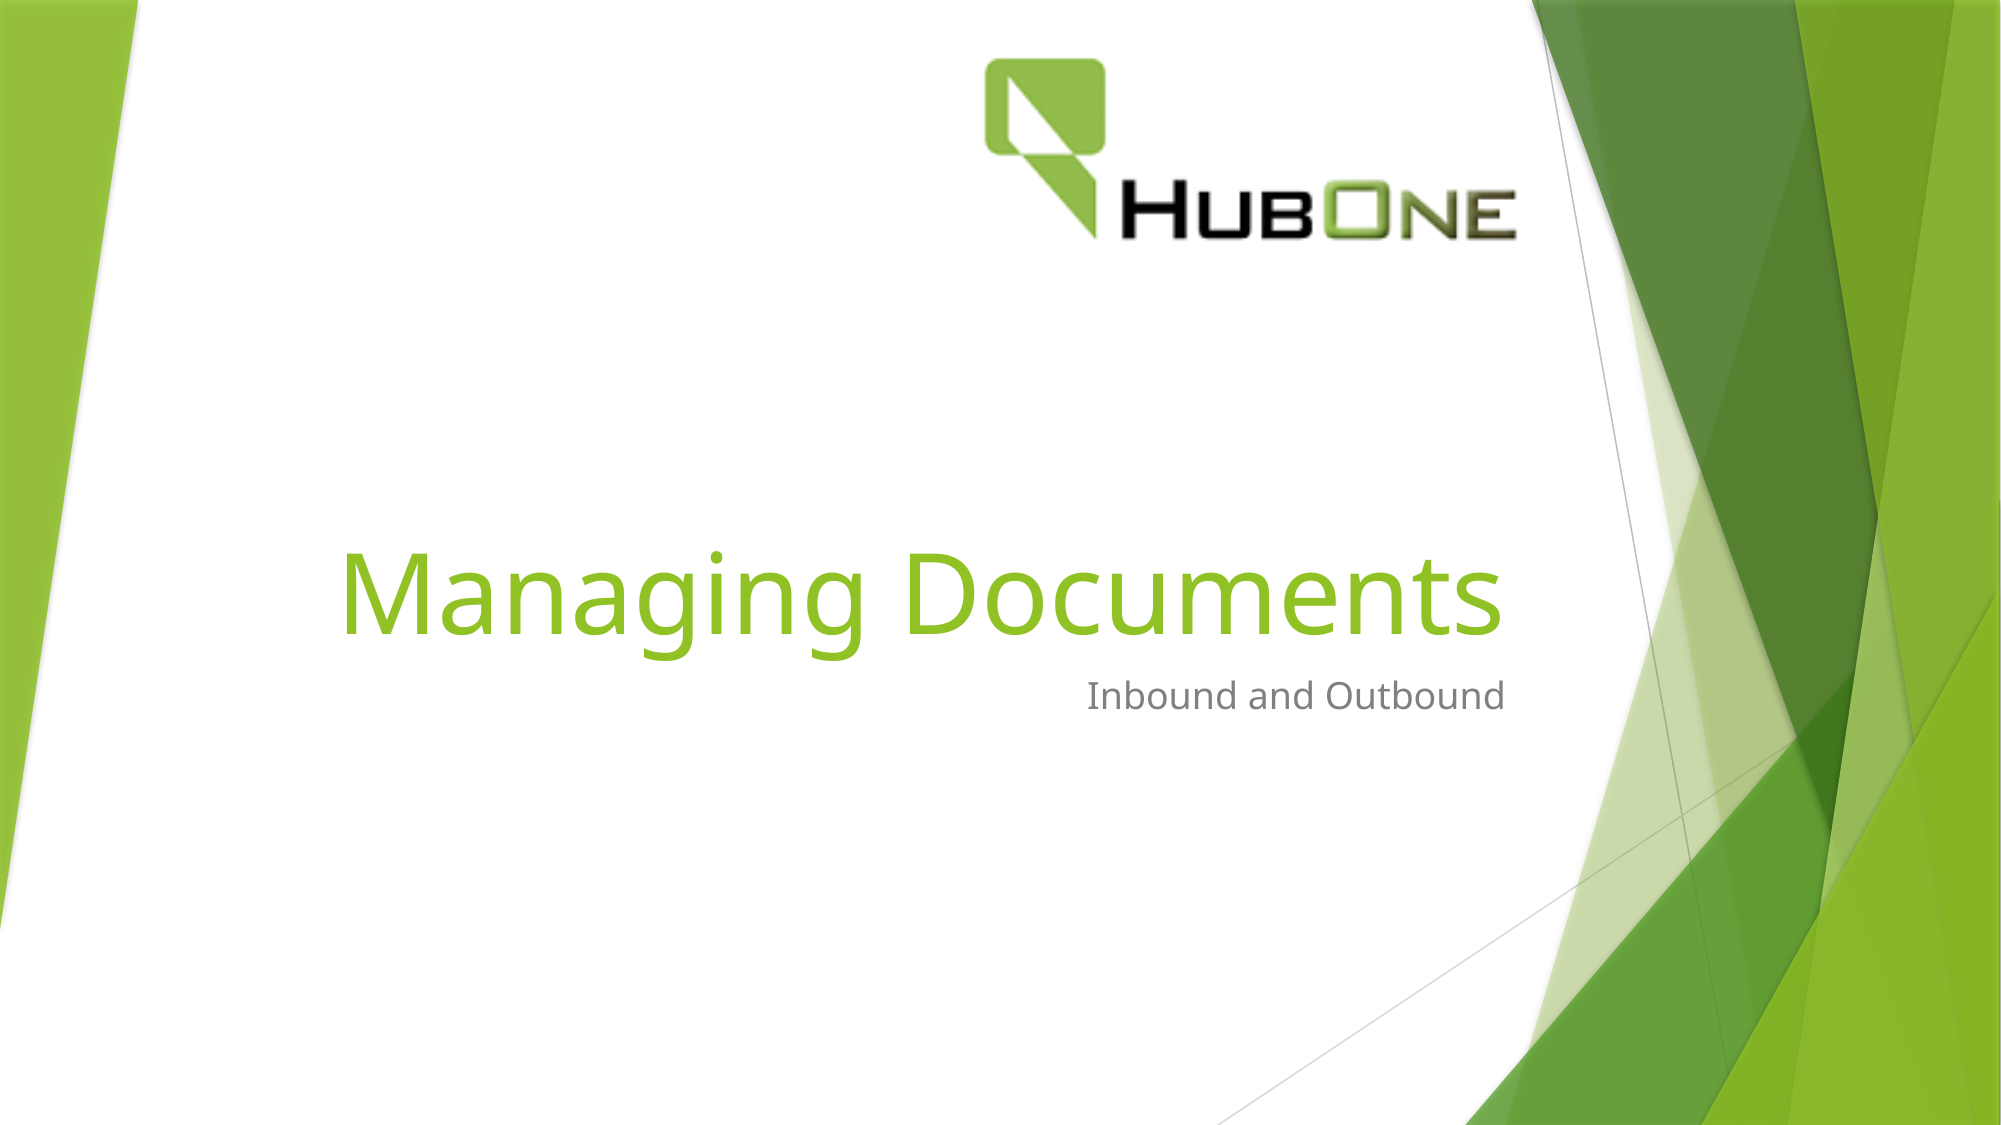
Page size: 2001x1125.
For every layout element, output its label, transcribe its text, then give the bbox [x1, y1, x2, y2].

picture [981, 57, 1522, 246]
title Managing Documents [247, 394, 1522, 664]
subtitle Inbound and Outbound [247, 664, 1522, 845]
